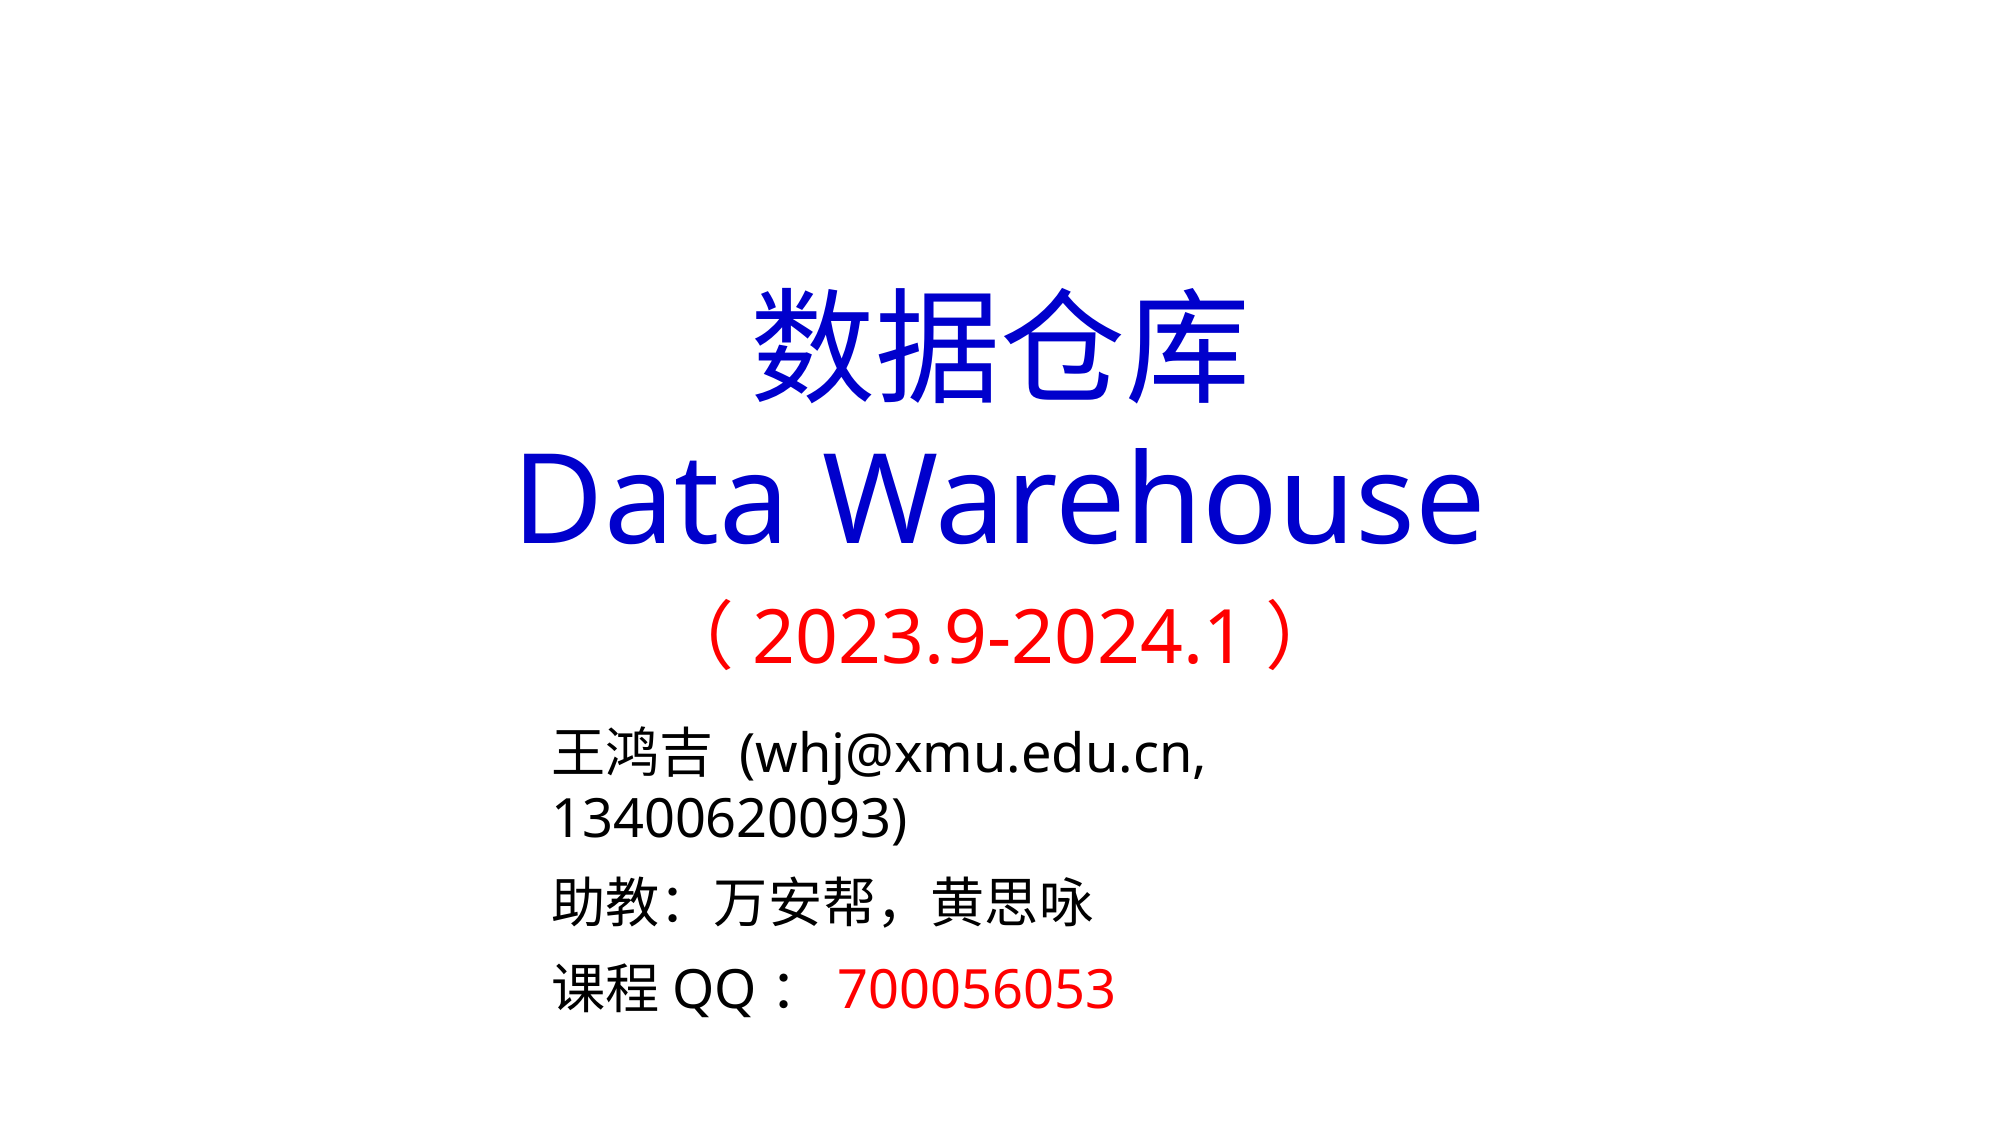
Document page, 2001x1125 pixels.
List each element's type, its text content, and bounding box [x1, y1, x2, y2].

text_box 王鸿吉 (whj@xmu.edu.cn, 13400620093) 助教：万安帮，黄思咏 课程QQ：700056053 [536, 710, 1591, 982]
title 数据仓库 Data Warehouse [0, 184, 2000, 576]
subtitle （2023.9-2024.1） [249, 590, 1750, 863]
